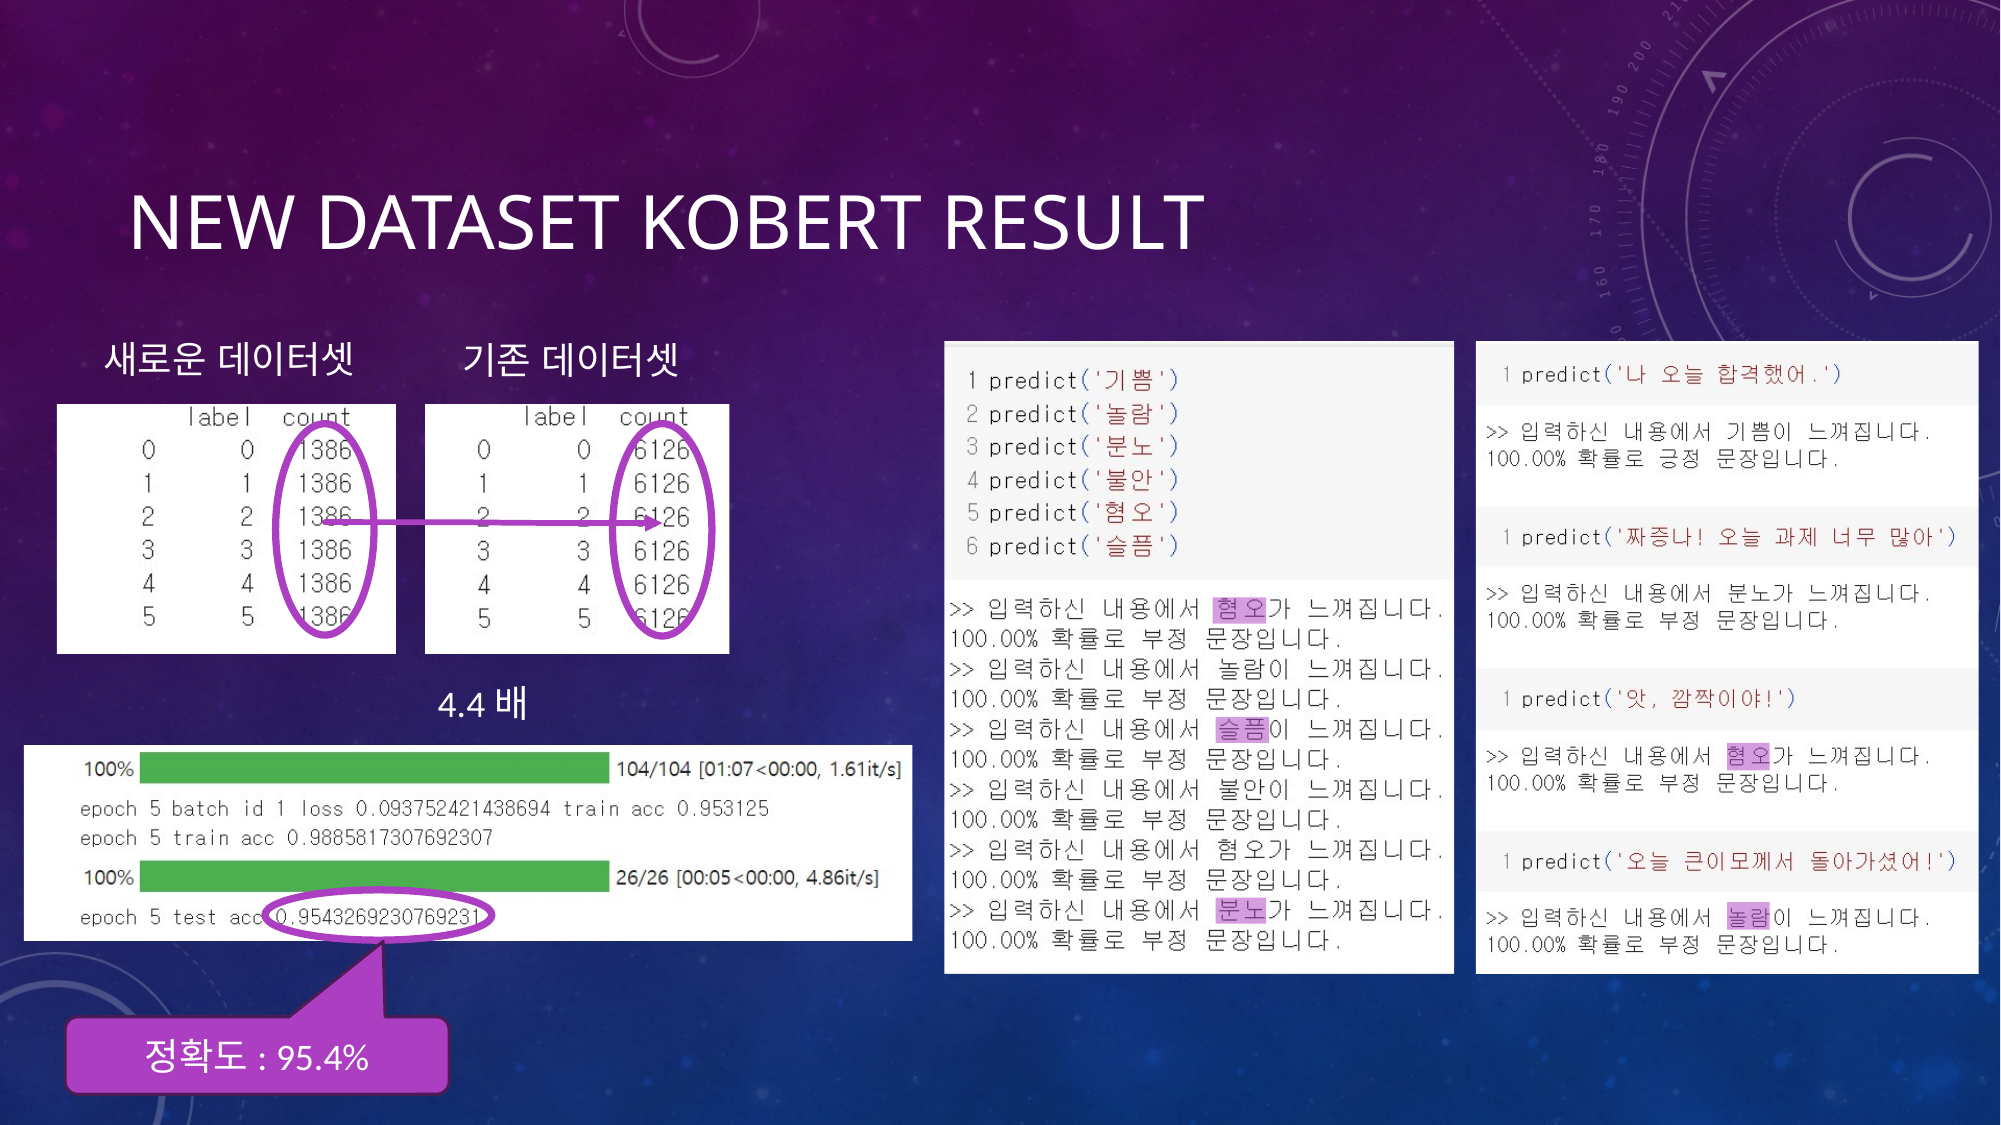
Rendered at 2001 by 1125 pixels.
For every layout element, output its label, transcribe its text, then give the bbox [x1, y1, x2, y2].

text_box 새로운 데이터셋 [88, 328, 371, 388]
text_box 4.4배 [422, 672, 486, 733]
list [424, 403, 730, 654]
text_box 기존 데이터셋 [447, 329, 719, 390]
title NEW dataset KOBERT RESULT [112, 99, 1775, 339]
picture [0, 0, 2001, 1125]
text_box 4.4배 [500, 672, 544, 733]
text_box 정확도: 95.4% [63, 953, 451, 1096]
